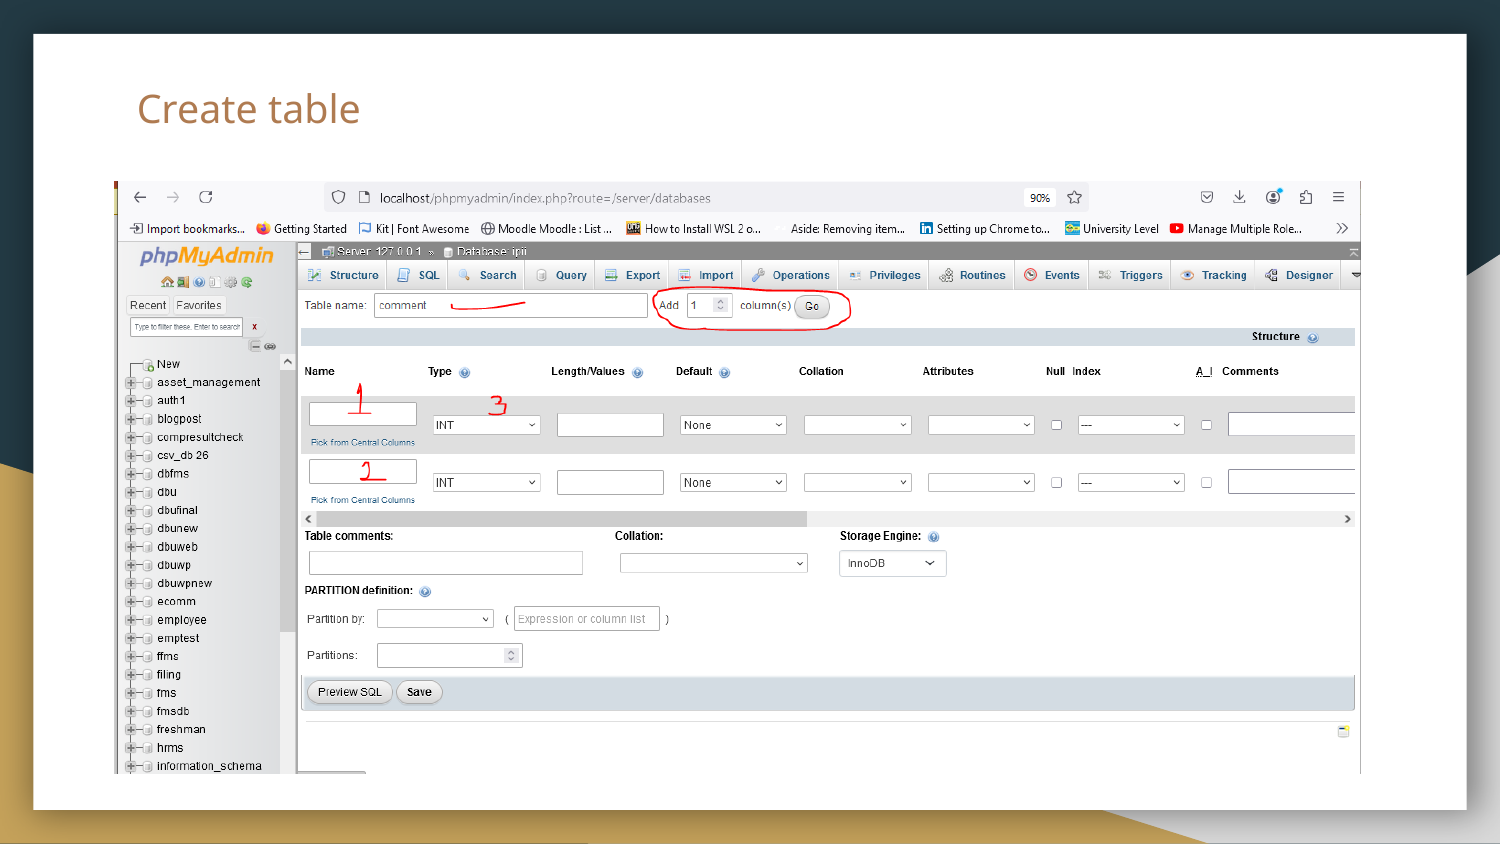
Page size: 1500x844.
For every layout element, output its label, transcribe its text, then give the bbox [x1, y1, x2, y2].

picture [114, 180, 1361, 775]
title Create table [121, 69, 1354, 147]
